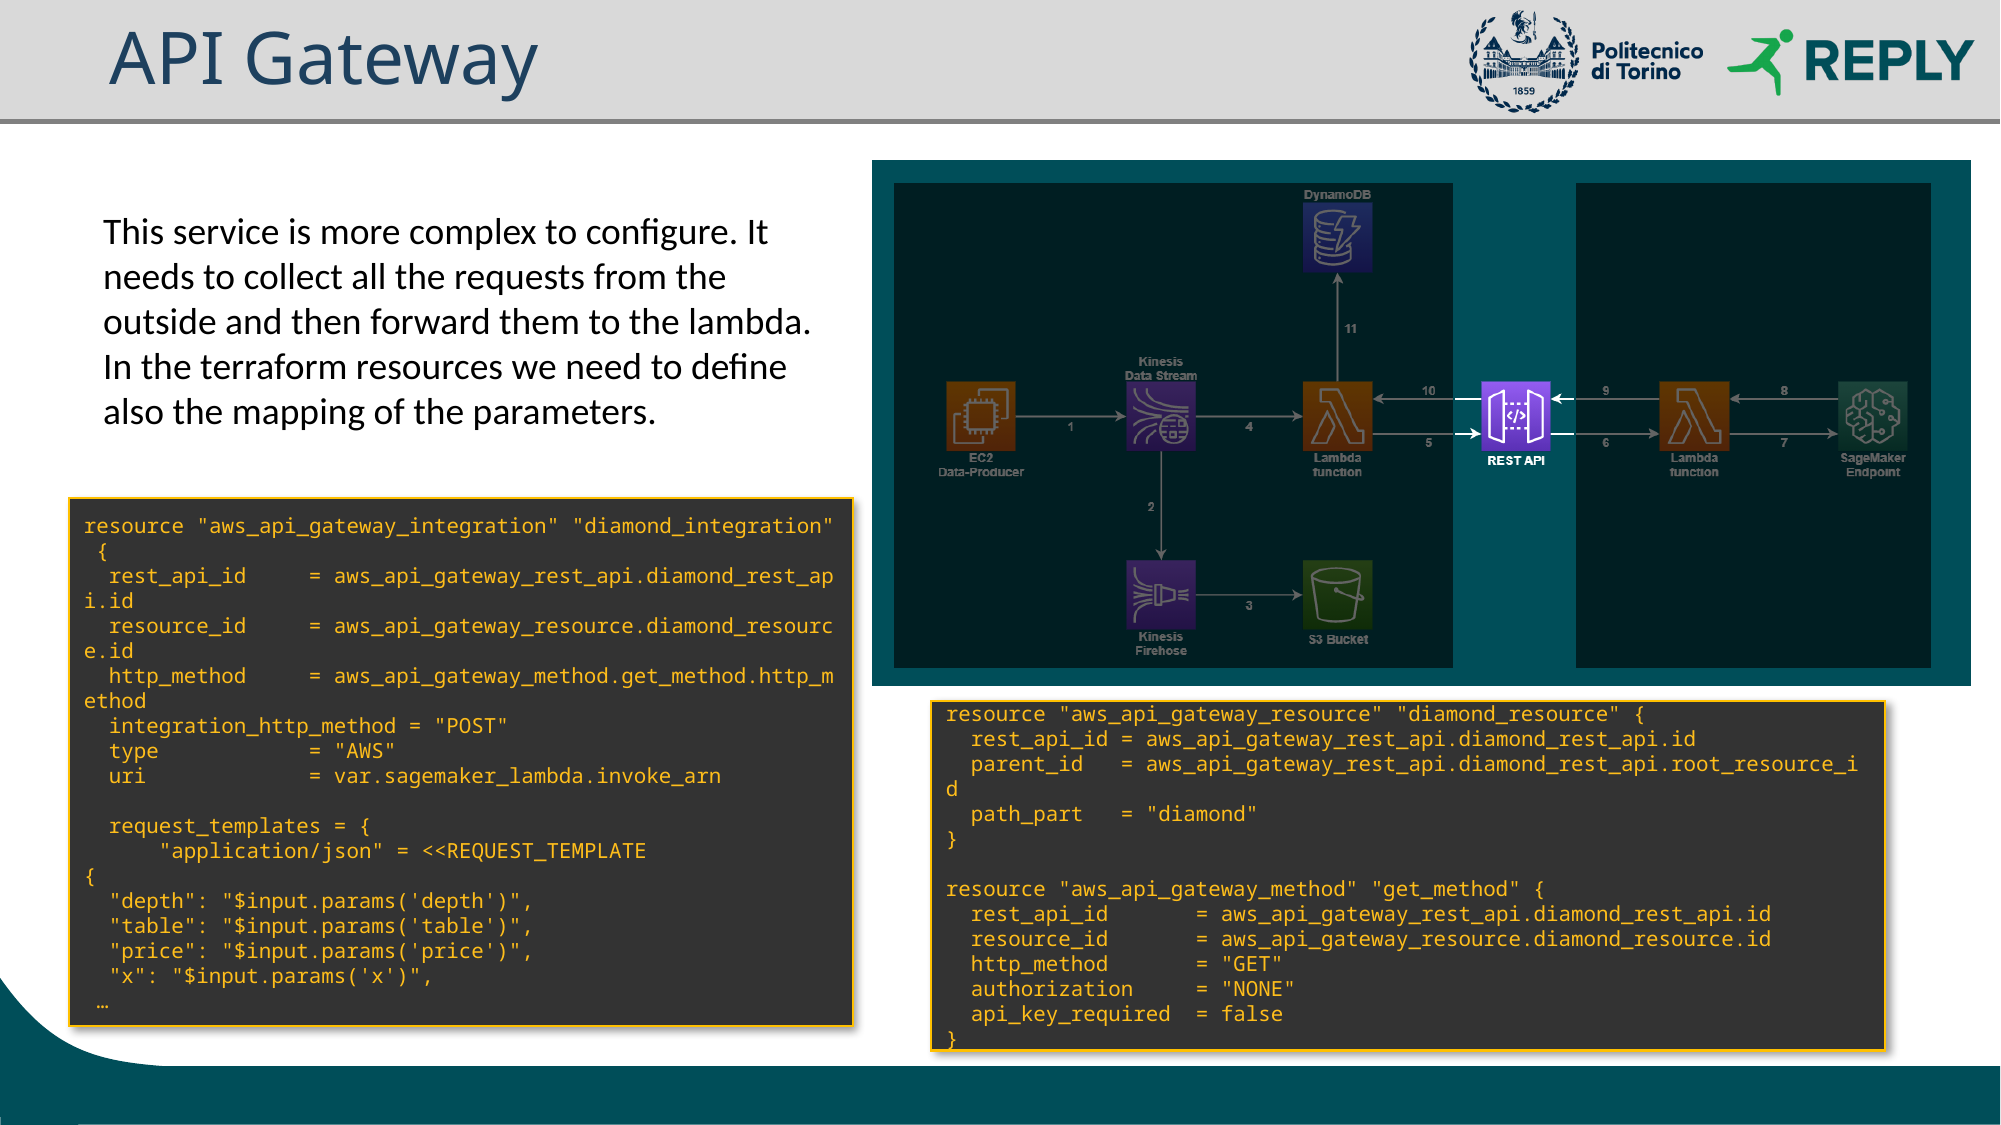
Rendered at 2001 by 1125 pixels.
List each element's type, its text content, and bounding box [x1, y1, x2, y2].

picture [931, 184, 1913, 661]
text_box resource "aws_api_gateway_resource" "diamond_resource" { rest_api_id = aws_api_gateway_rest_api.diamond_rest_api.id parent_id = aws_api_gateway_rest_api.diamond_rest_api.root_resource_id path_part = "diamond" } resource "aws_api_gateway_method" "get_method" { rest_api_id = aws_api_gateway_rest_api.diamond_rest_api.id resource_id = aws_api_gateway_resource.diamond_resource.id http_method = "GET" authorization = "NONE" api_key_required = false } [930, 700, 1886, 1052]
text_box This service is more complex to configure. It needs to collect all the requests from the outside and then forward them to the lambda. In the terraform resources we need to define also the mapping of the parameters. [88, 199, 833, 440]
title API Gateway [94, 14, 1455, 108]
text_box [872, 160, 1971, 686]
picture [1466, 8, 1706, 115]
picture [1717, 19, 1988, 104]
text_box [892, 181, 1455, 671]
text_box [1574, 181, 1933, 671]
text_box resource "aws_api_gateway_integration" "diamond_integration" { rest_api_id = aws_api_gateway_rest_api.diamond_rest_api.id resource_id = aws_api_gateway_resource.diamond_resource.id http_method = aws_api_gateway_method.get_method.http_method integration_http_method = "POST" type = "AWS" uri = var.sagemaker_lambda.invoke_arn request_templates = { "application/json" = <<REQUEST_TEMPLATE { "depth": "$input.params('depth')", "table": "$input.params('table')", "price": "$input.params('price')", "x": "$input.params('x')", … [68, 497, 854, 1027]
